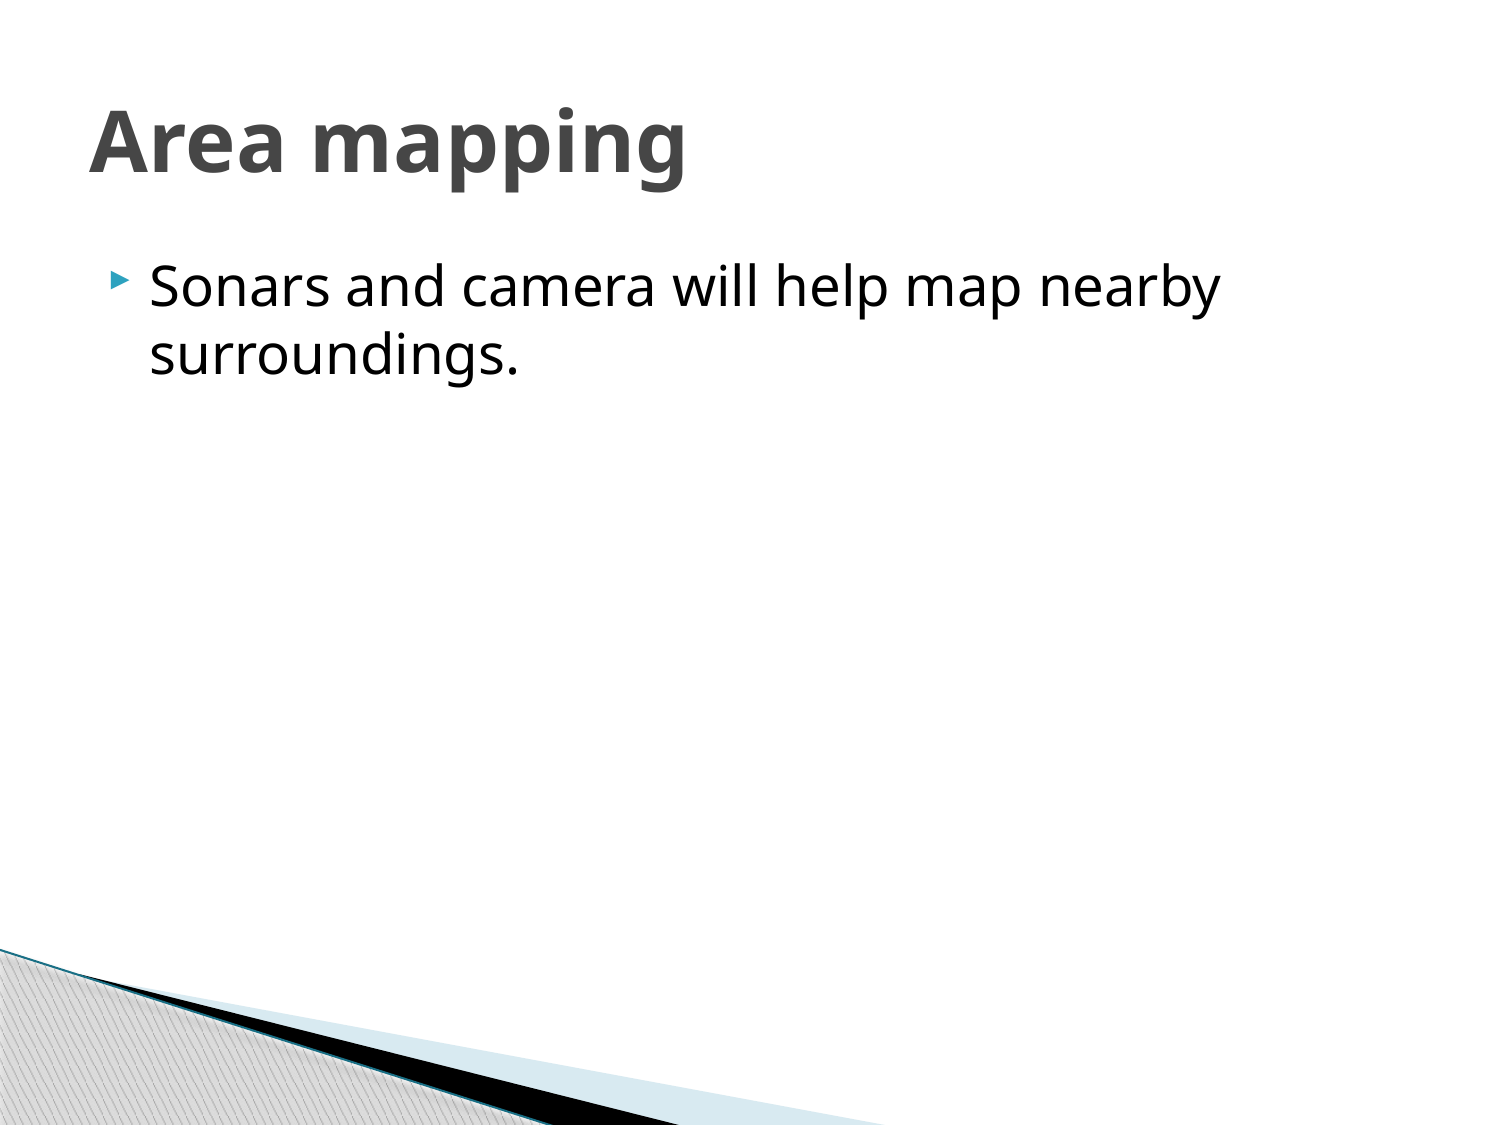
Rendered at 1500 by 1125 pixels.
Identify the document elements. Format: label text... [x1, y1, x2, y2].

title Area mapping [75, 45, 1425, 233]
list Sonars and camera will help map nearby surroundings. [75, 243, 1425, 986]
